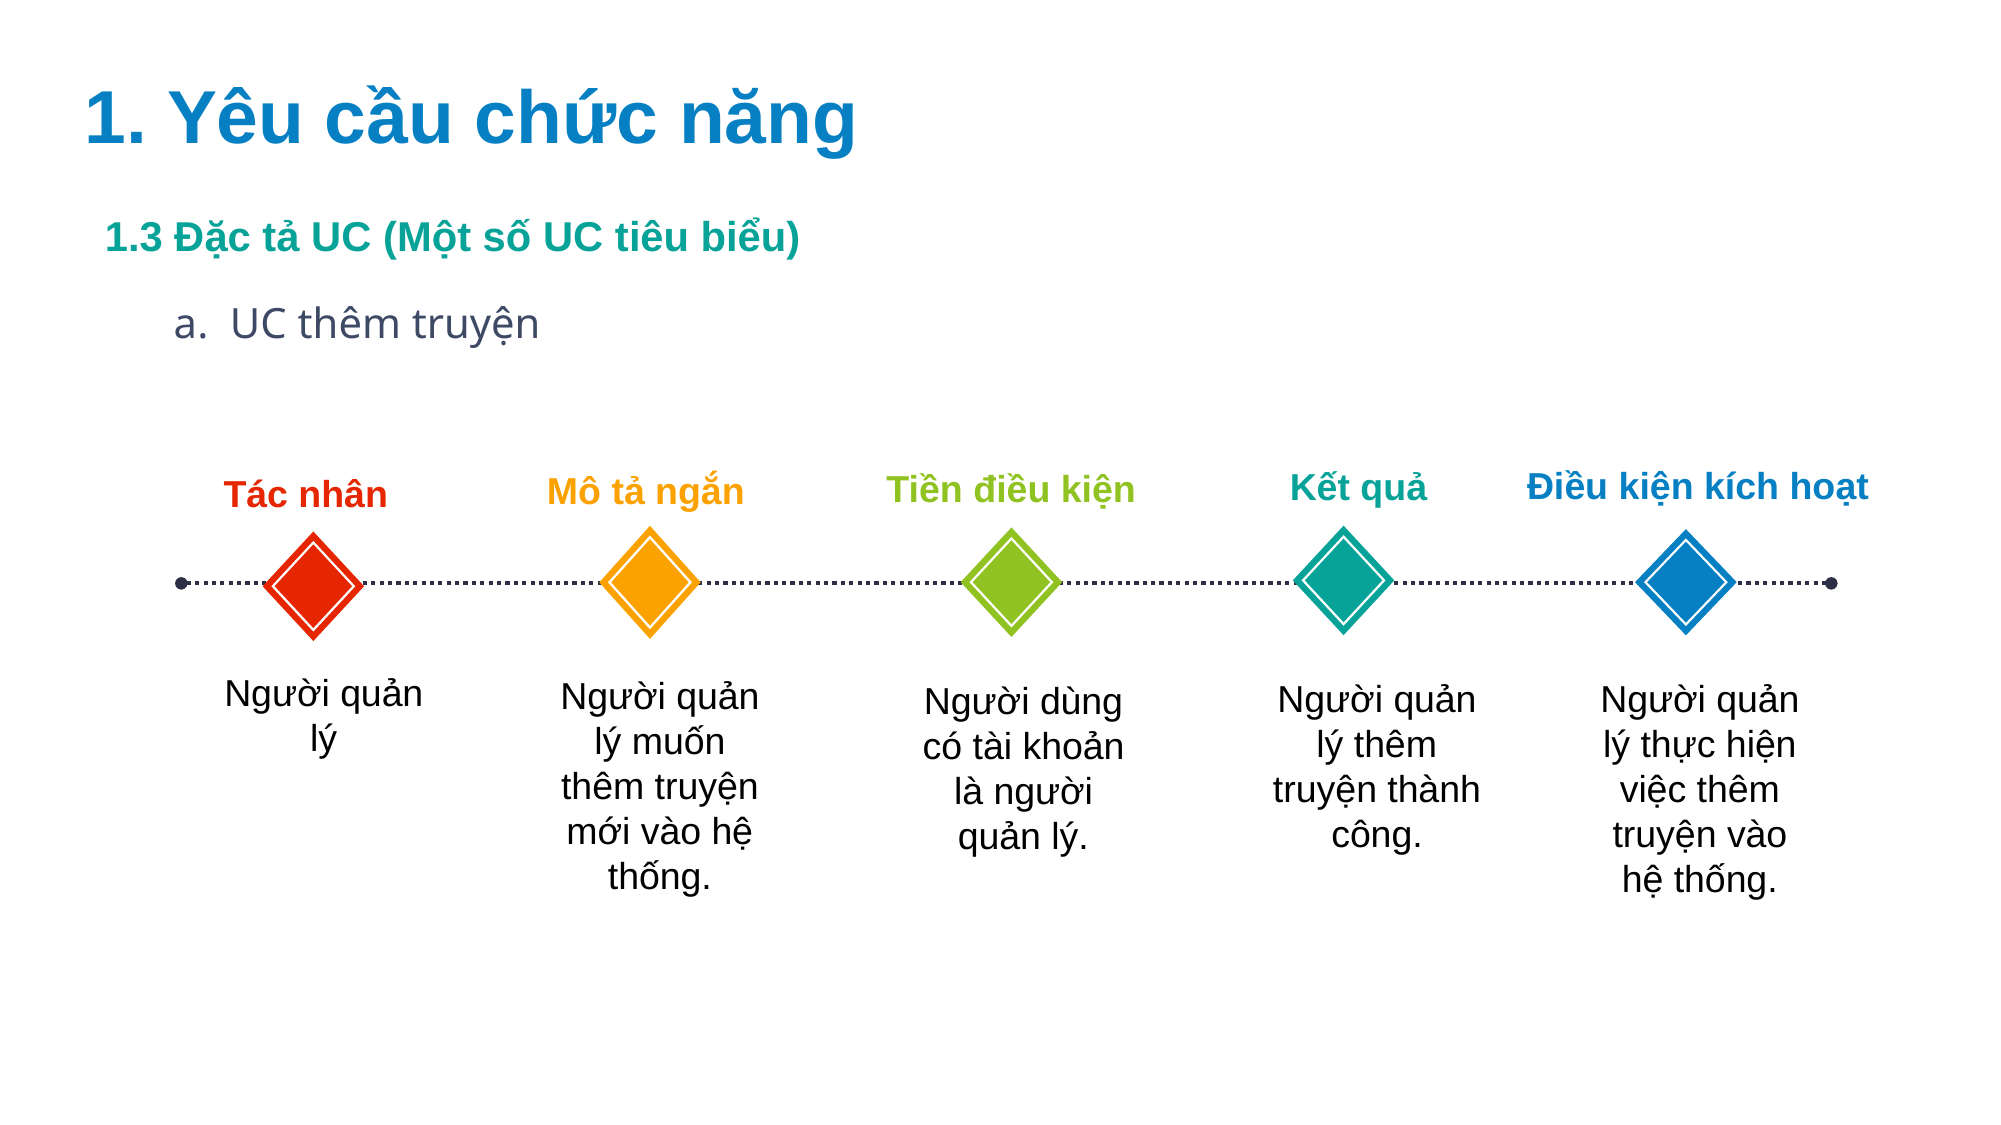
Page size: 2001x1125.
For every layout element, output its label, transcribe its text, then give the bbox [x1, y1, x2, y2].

text_box 1. Yêu cầu chức năng [70, 61, 1588, 167]
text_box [1297, 530, 1391, 631]
text_box Tiền điều kiện [865, 458, 1158, 518]
text_box a. UC thêm truyện [0, 281, 936, 380]
text_box Kết quả [1259, 455, 1458, 515]
text_box 1.3 Đặc tả UC (Một số UC tiêu biểu) [89, 207, 1306, 262]
text_box Người quản lý thêm truyện thành công. [1253, 668, 1501, 863]
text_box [603, 530, 697, 635]
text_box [964, 531, 1058, 633]
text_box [266, 536, 360, 637]
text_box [1639, 533, 1733, 631]
text_box Tác nhân [164, 463, 447, 523]
text_box Người quản lý [200, 661, 447, 767]
text_box Người quản lý thực hiện việc thêm truyện vào hệ thống. [1576, 668, 1823, 908]
text_box Mô tả ngắn [528, 460, 763, 520]
text_box Người quản lý muốn thêm truyện mới vào hệ thống. [536, 664, 784, 905]
text_box Người dùng có tài khoản là người quản lý. [900, 669, 1147, 865]
text_box Điều kiện kích hoạt [1503, 454, 1893, 515]
